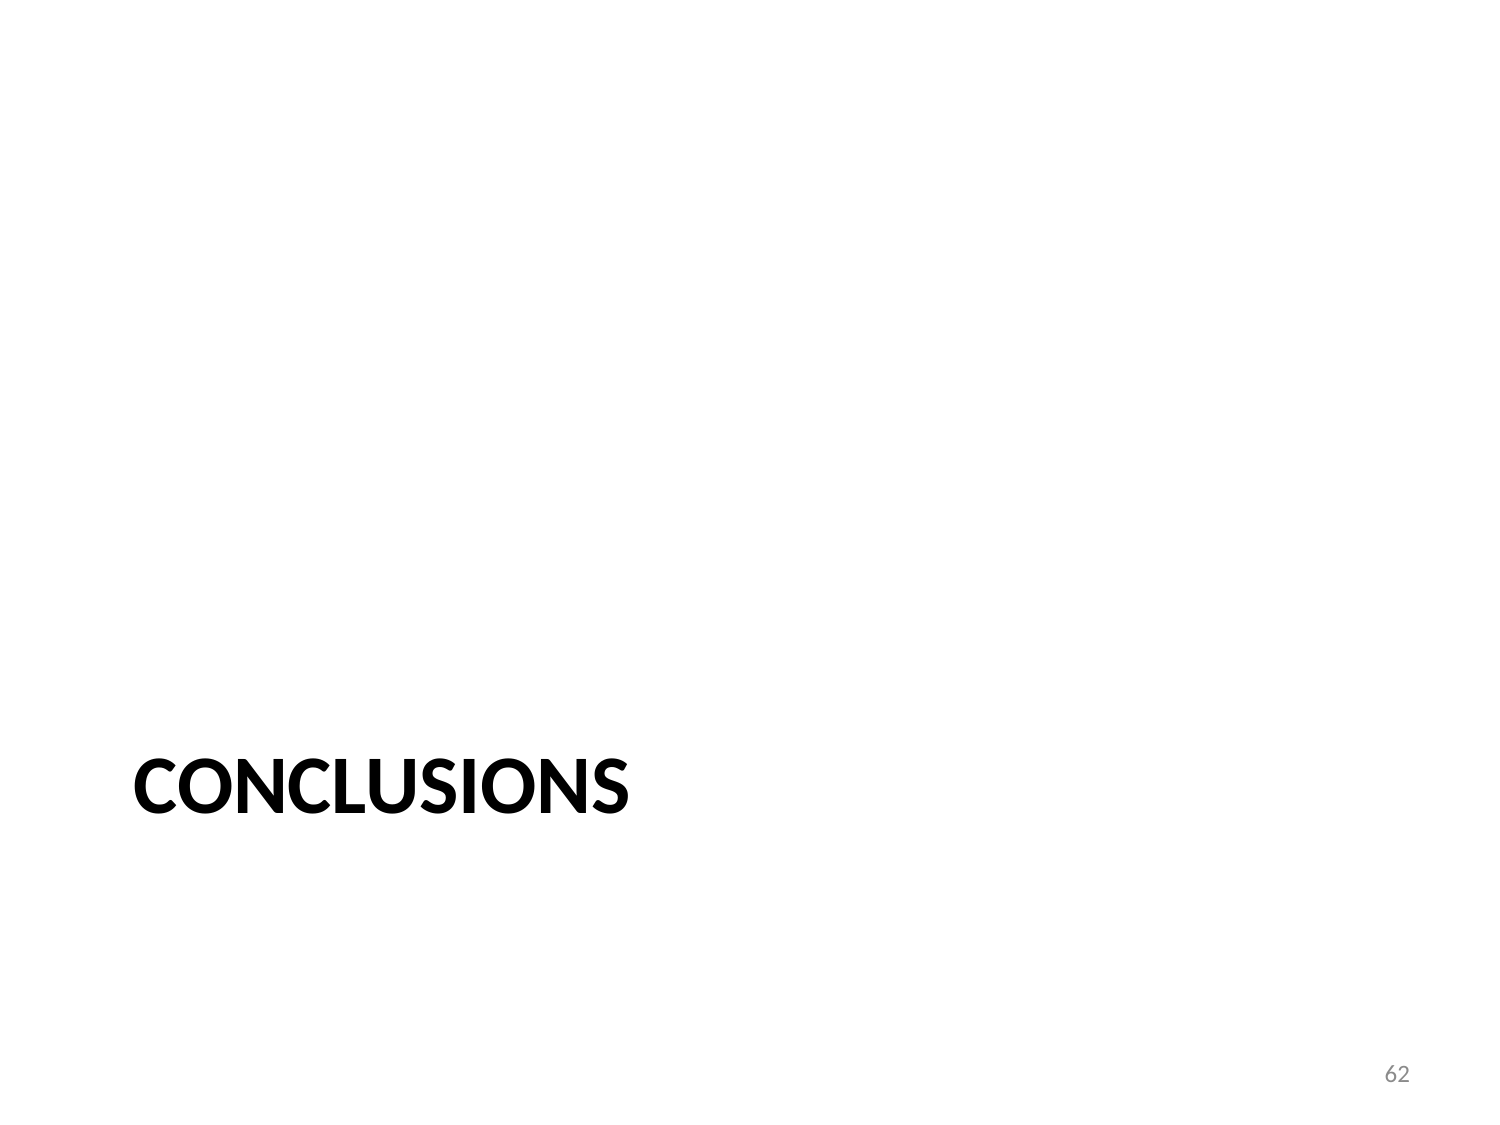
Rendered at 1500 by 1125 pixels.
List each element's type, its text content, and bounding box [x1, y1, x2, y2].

slide_number 62 [1074, 1042, 1425, 1103]
title Conclusions [118, 722, 1394, 947]
